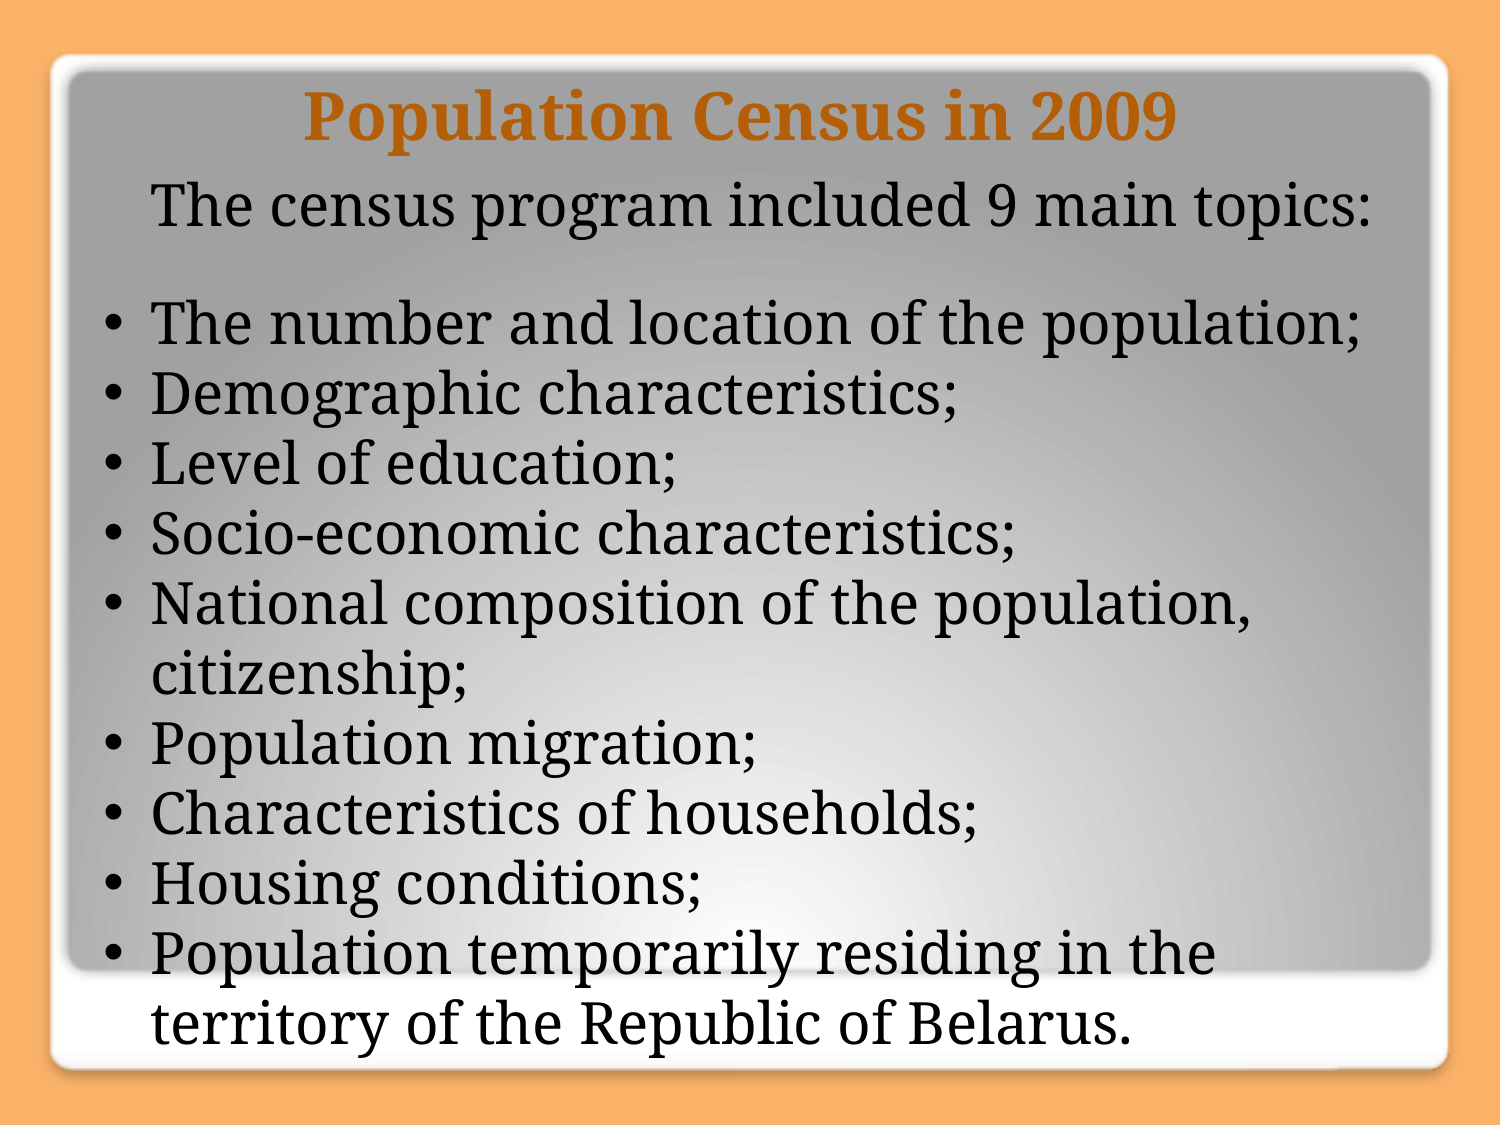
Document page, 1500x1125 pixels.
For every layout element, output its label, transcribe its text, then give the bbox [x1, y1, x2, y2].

text_box The number and location of the population; Demographic characteristics; Level of education; Socio-economic characteristics; National composition of the population, citizenship; Population migration; Characteristics of households; Housing conditions; Population temporarily residing in the territory of the Republic of Belarus. [88, 278, 1483, 1064]
title Population Census in 2009 [70, 54, 1414, 161]
text_box The census program included 9 main topics: [135, 160, 1397, 246]
